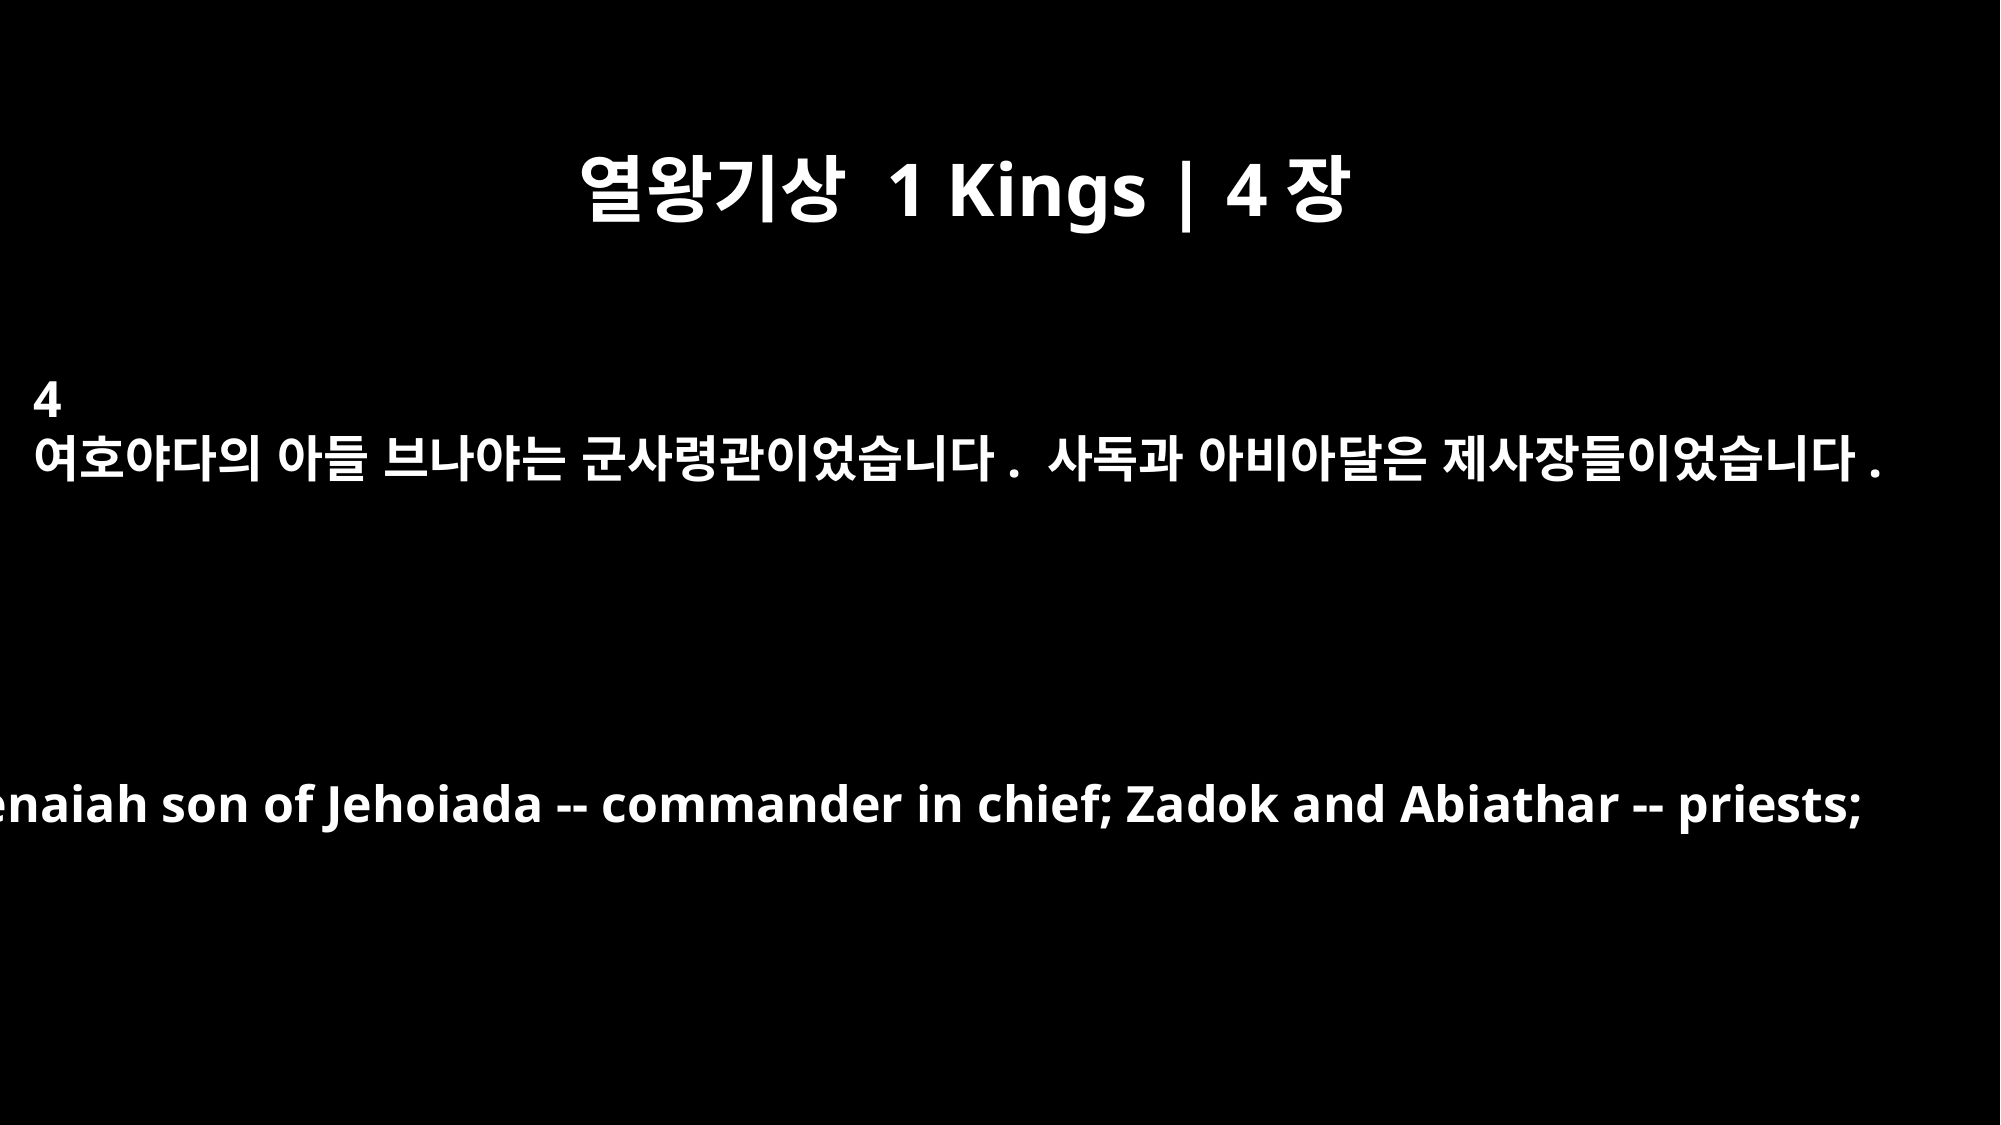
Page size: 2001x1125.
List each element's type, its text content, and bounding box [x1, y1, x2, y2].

text_box 열왕기상 1 Kings | 4장 [564, 136, 1368, 239]
text_box 4 여호야다의 아들 브나야는 군사령관이었습니다. 사독과 아비아달은 제사장들이었습니다. [19, 359, 1898, 495]
text_box Benaiah son of Jehoiada -- commander in chief; Zadok and Abiathar -- priests; [0, 764, 1878, 840]
